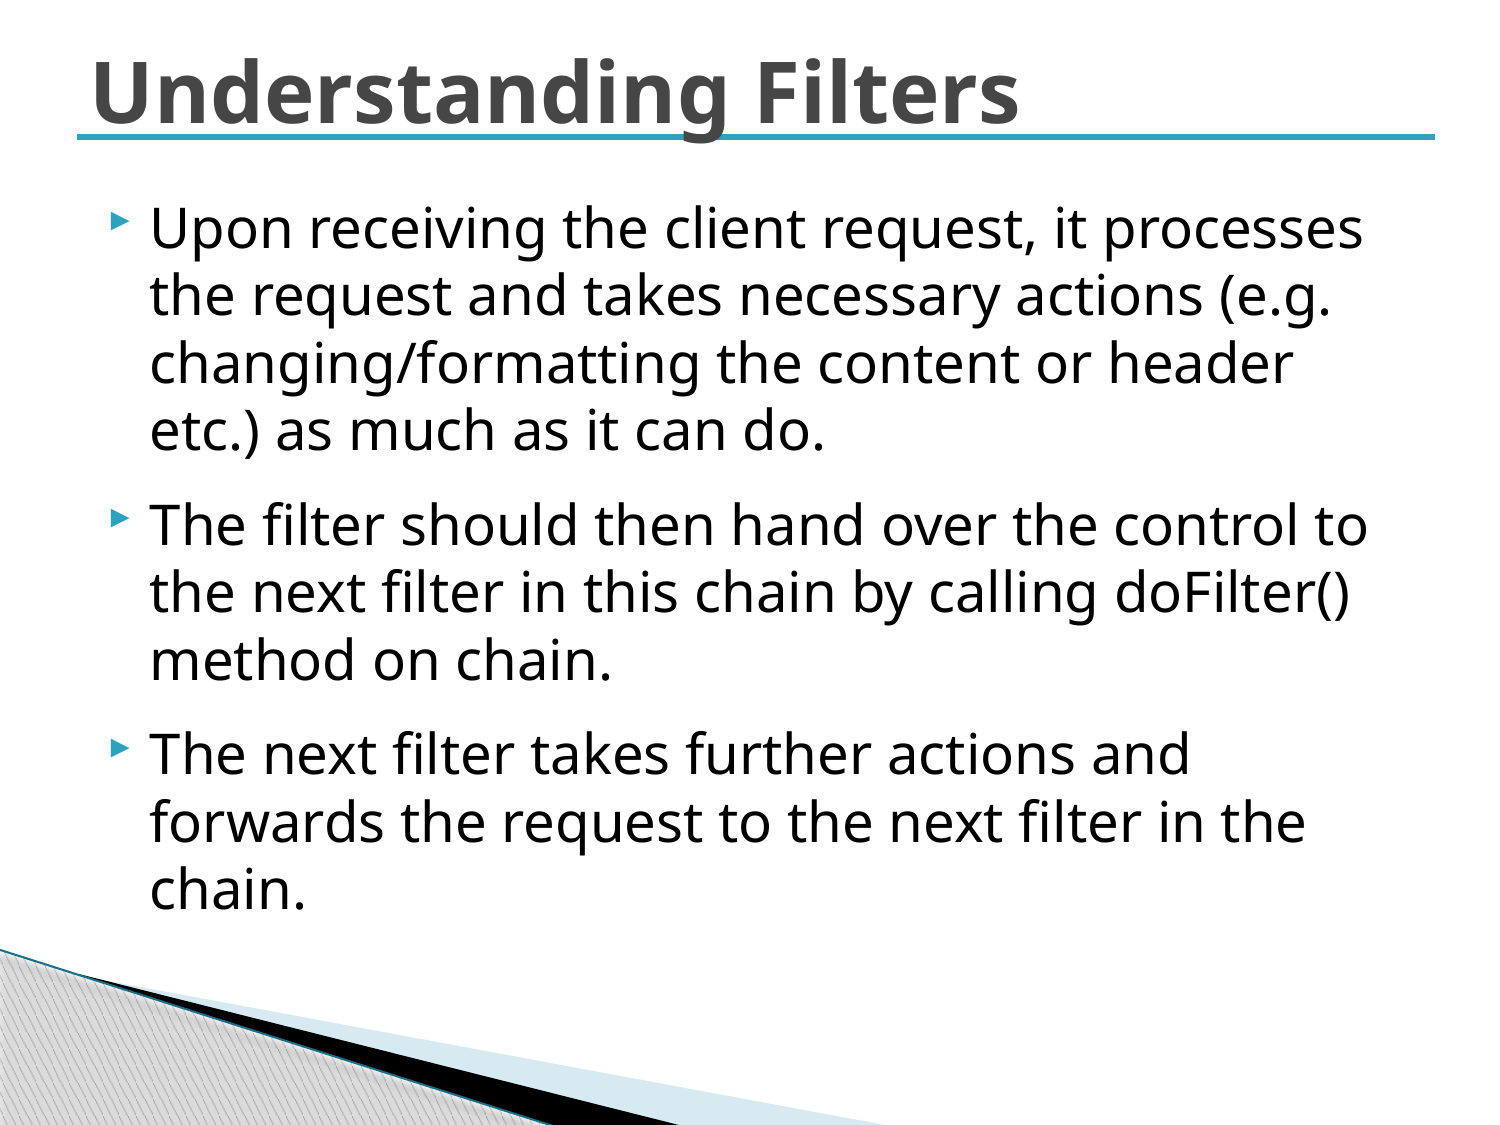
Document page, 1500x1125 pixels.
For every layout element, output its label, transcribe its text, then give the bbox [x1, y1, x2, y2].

title Understanding Filters [75, 0, 1425, 183]
list Upon receiving the client request, it processes the request and takes necessary actions (e.g. changing/formatting the content or header etc.) as much as it can do. The filter should then hand over the control to the next filter in this chain by calling doFilter() method on chain. The next filter takes further actions and forwards the request to the next filter in the chain. [75, 184, 1425, 1024]
